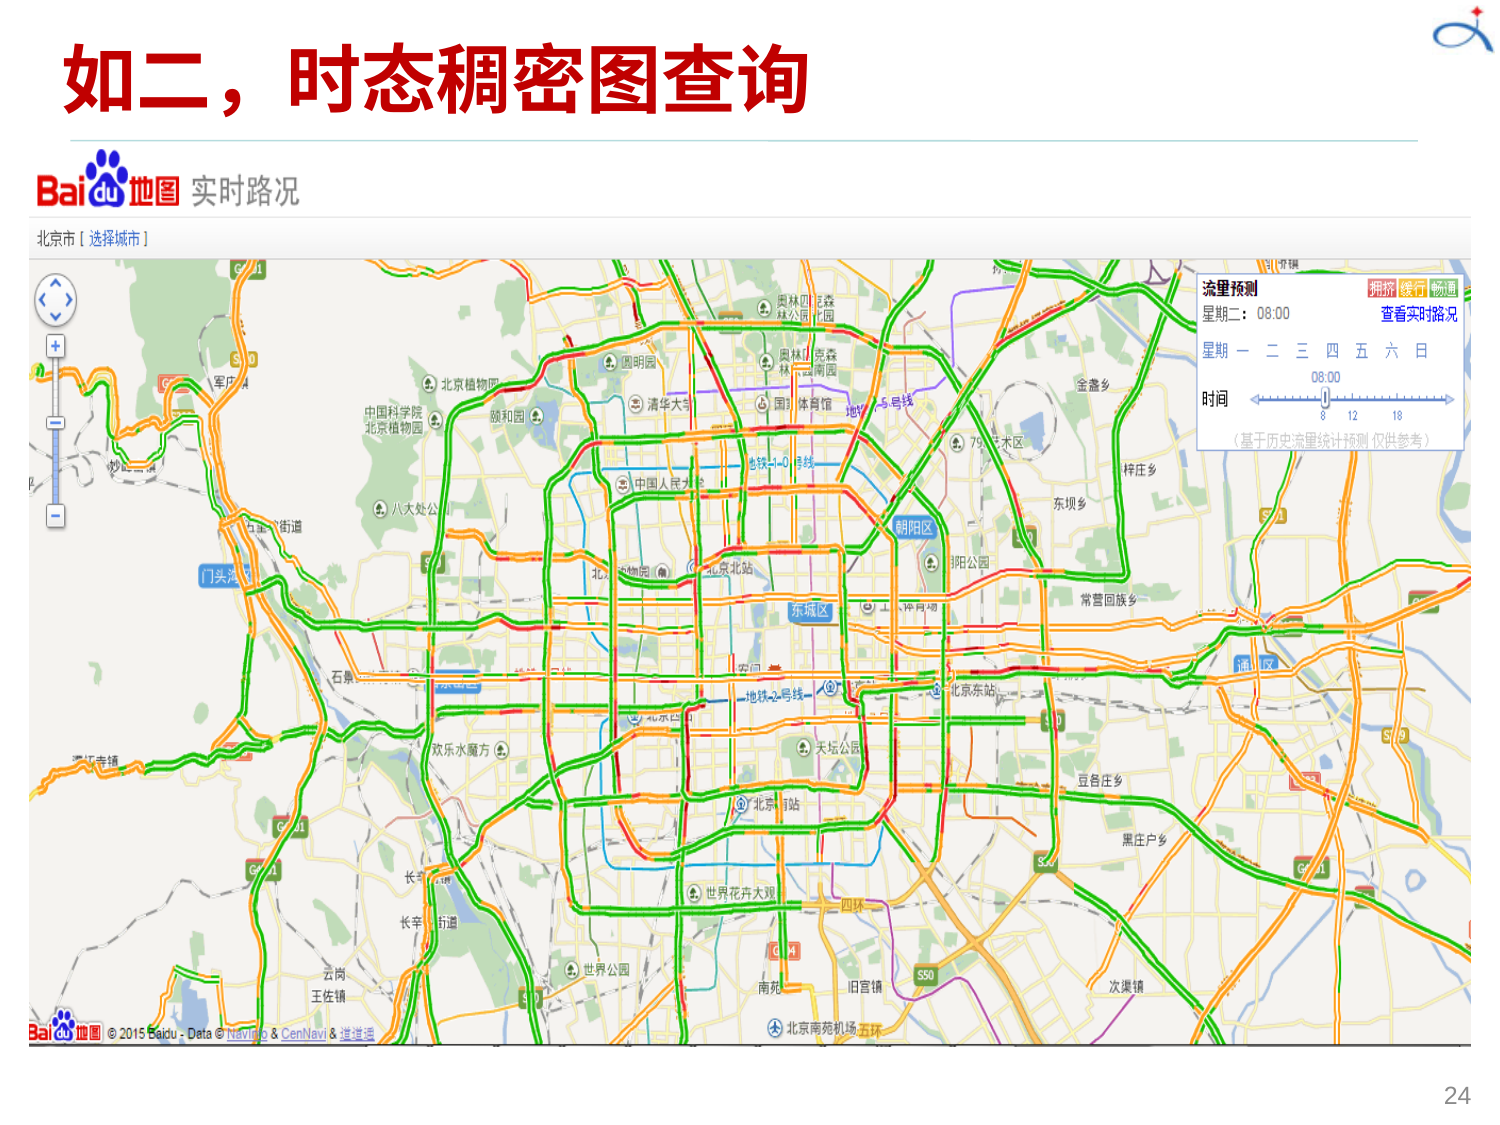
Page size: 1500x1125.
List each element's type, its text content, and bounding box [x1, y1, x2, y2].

picture [29, 148, 1471, 1047]
title 如二，时态稠密图查询 [46, 11, 1419, 143]
picture [1432, 5, 1495, 55]
slide_number 24 [1136, 1065, 1487, 1125]
